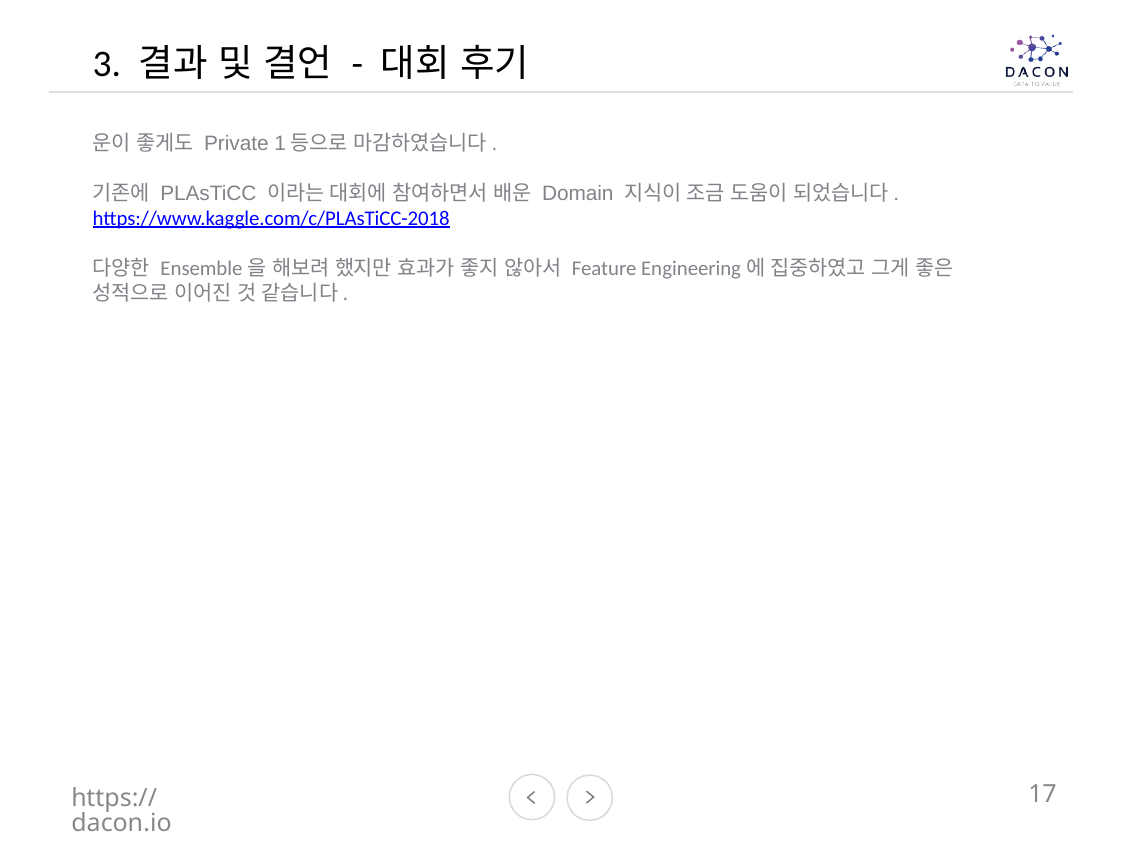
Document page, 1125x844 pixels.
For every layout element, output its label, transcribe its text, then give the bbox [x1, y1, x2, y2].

text_box 운이 좋게도 Private 1등으로 마감하였습니다. 기존에 PLAsTiCC 이라는 대회에 참여하면서 배운 Domain 지식이 조금 도움이 되었습니다. https://www.kaggle.com/c/PLAsTiCC-2018 다양한 Ensemble을 해보려 했지만 효과가 좋지 않아서 Feature Engineering에 집중하였고 그게 좋은 성적으로 이어진 것 같습니다. [77, 121, 1025, 312]
footer https://dacon.io [69, 785, 236, 844]
picture [1004, 27, 1069, 93]
text_box 3. 결과 및 결언 - 대회 후기 [77, 32, 800, 121]
slide_number 17 [1024, 785, 1058, 844]
